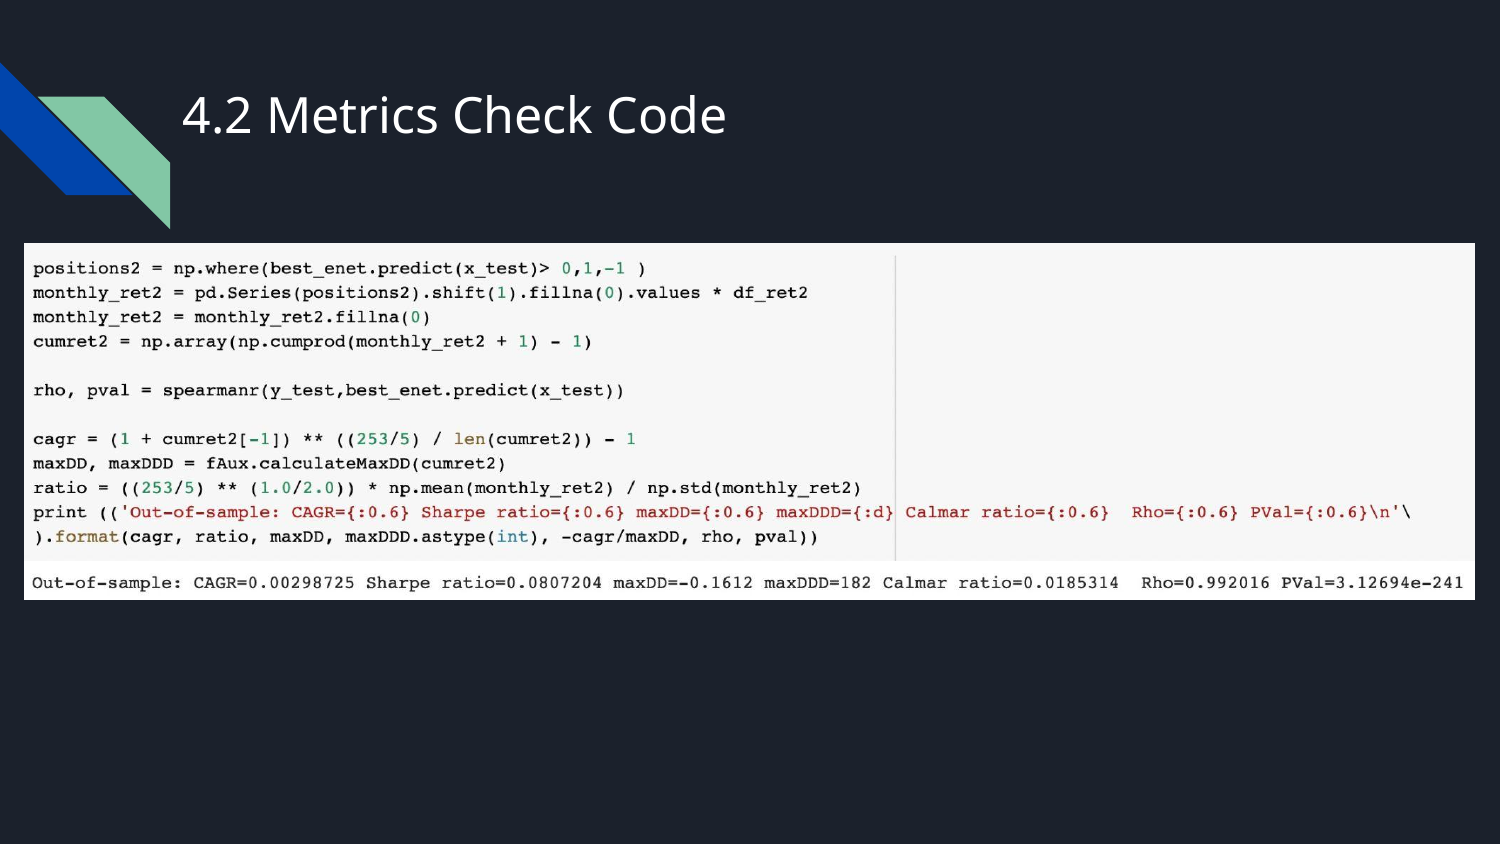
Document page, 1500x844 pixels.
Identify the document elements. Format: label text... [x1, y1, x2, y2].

picture [24, 243, 1476, 601]
title 4.2 Metrics Check Code [167, 64, 1464, 215]
